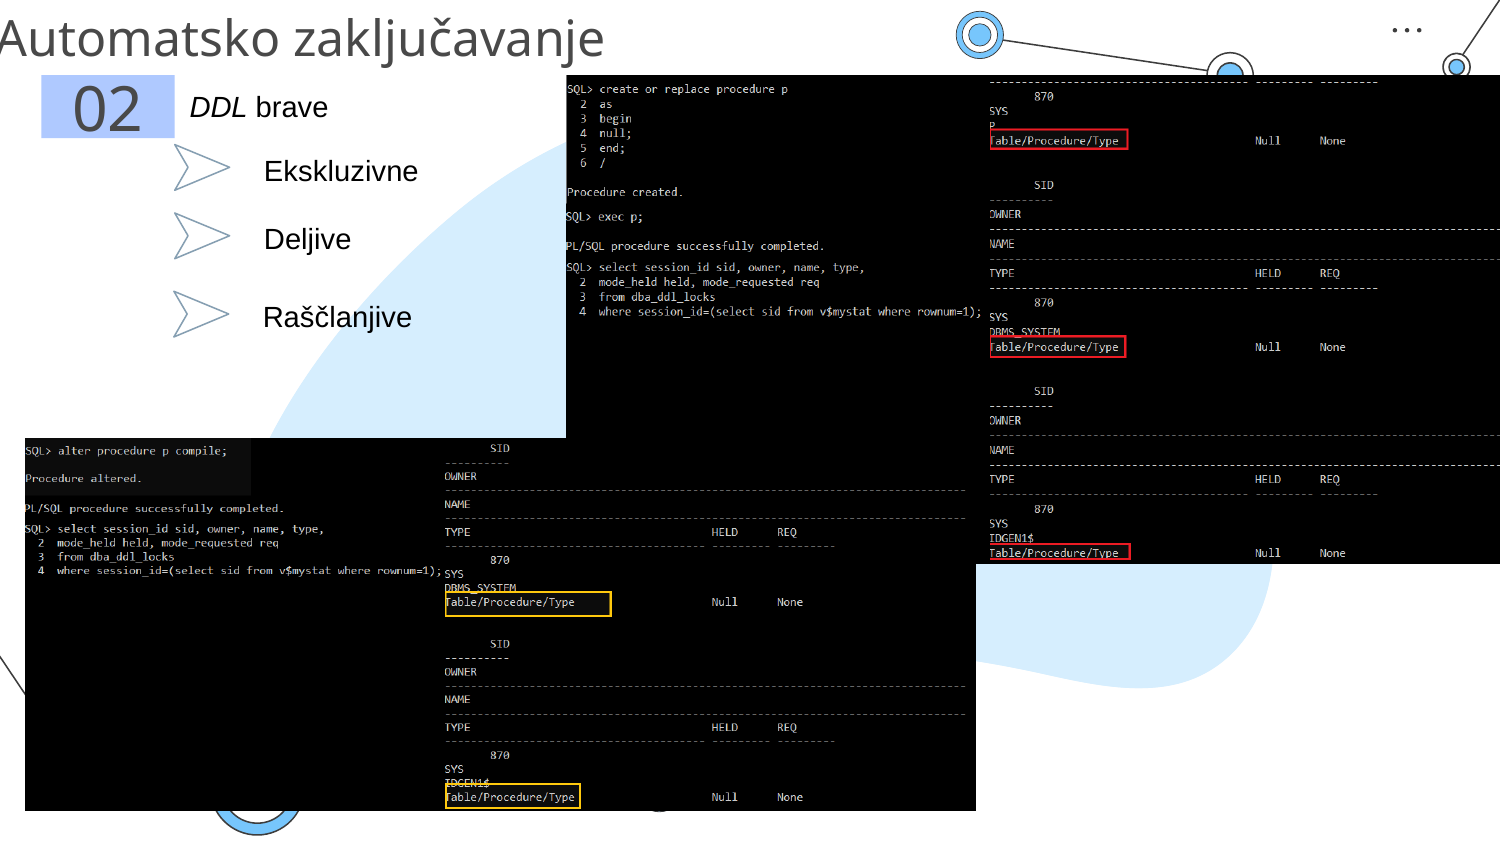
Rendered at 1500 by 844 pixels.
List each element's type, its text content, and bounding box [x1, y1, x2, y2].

picture [24, 74, 1500, 812]
text_box Ekskluzivne [249, 144, 560, 195]
text_box [174, 144, 230, 191]
text_box [174, 213, 230, 259]
text_box Deljive [249, 213, 560, 263]
text_box Raščlanjive [248, 291, 560, 341]
text_box [173, 291, 229, 337]
title Automatsko zaključavanje [0, 0, 636, 74]
text_box 02 [41, 75, 175, 139]
text_box DDL brave [174, 81, 560, 132]
